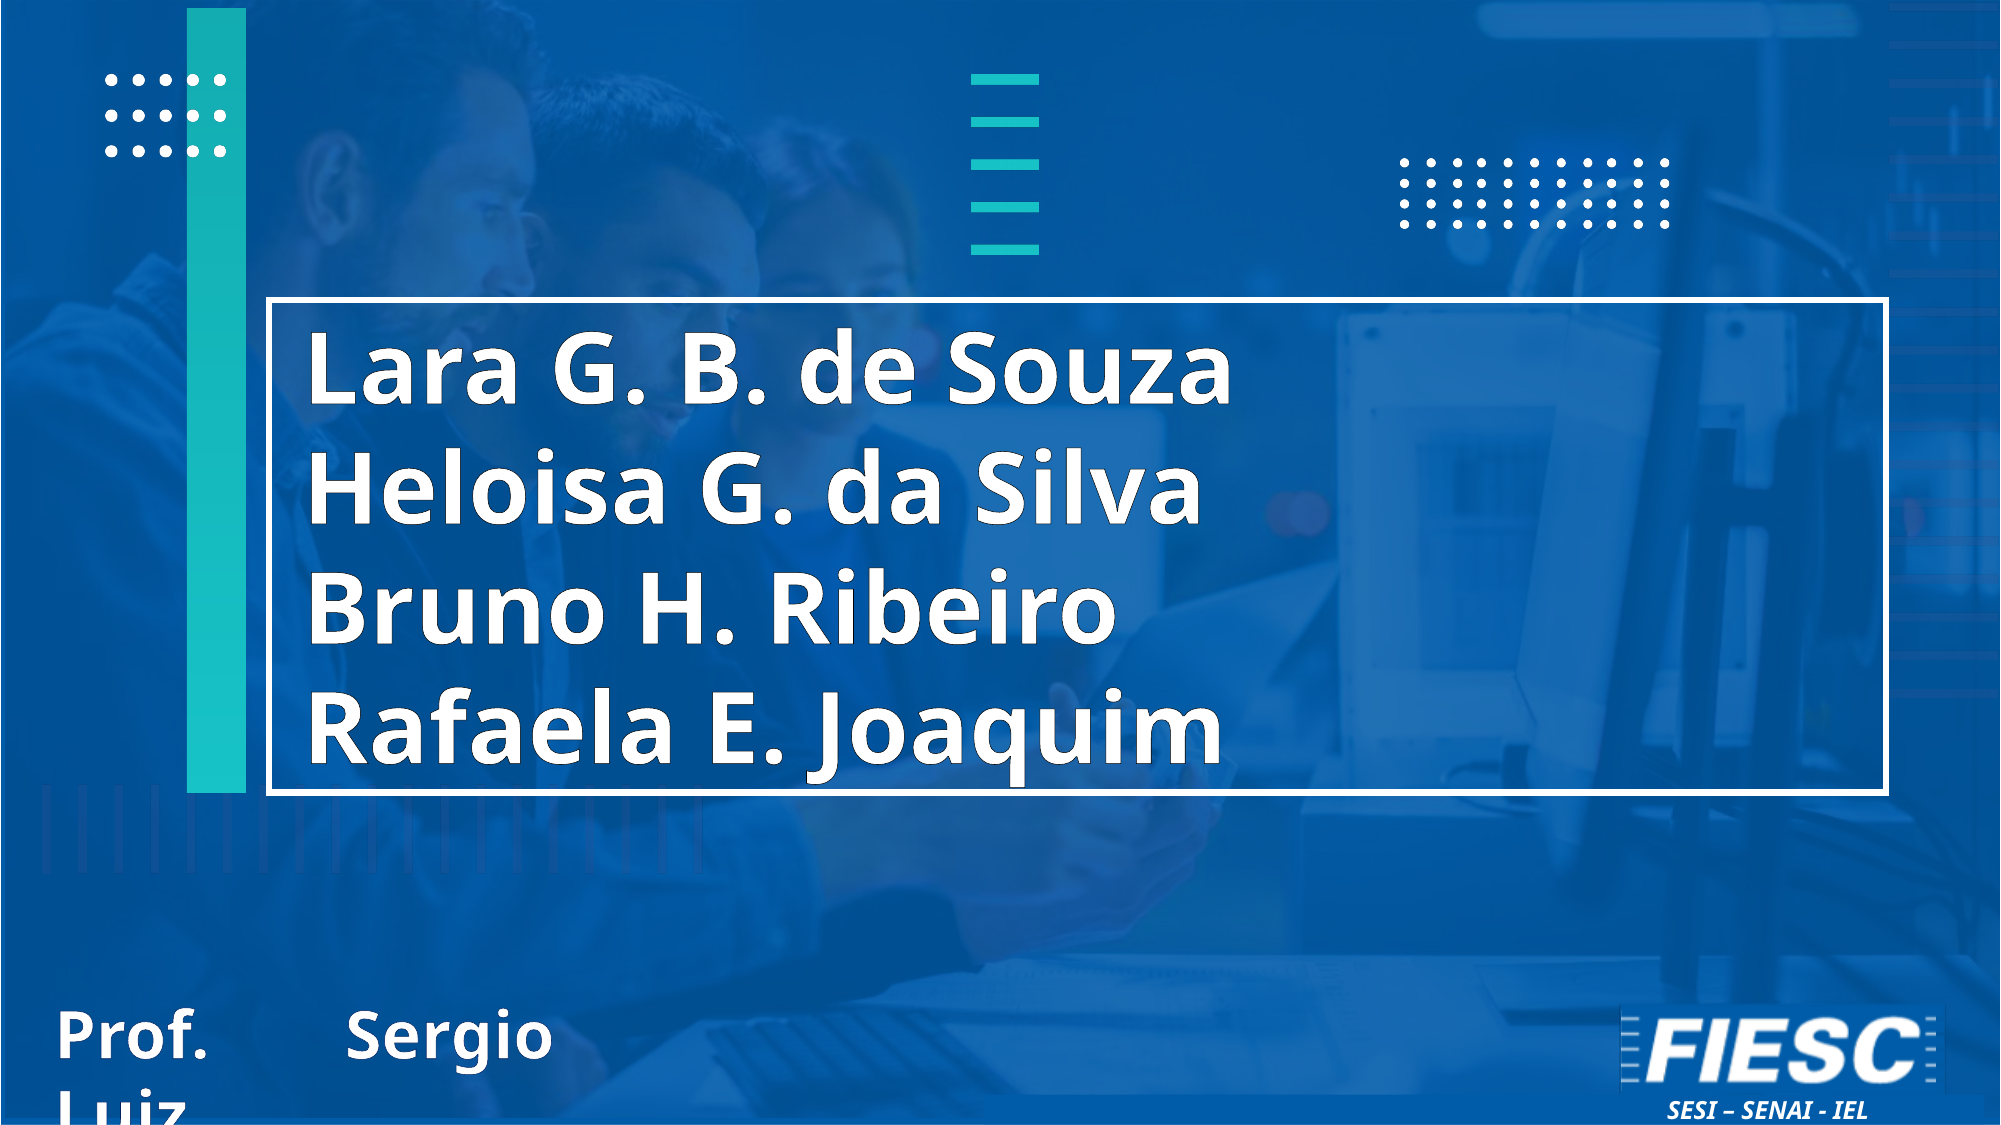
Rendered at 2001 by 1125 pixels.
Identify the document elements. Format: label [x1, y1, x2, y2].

text_box [984, 958, 1985, 1125]
picture [1, 0, 2000, 1125]
